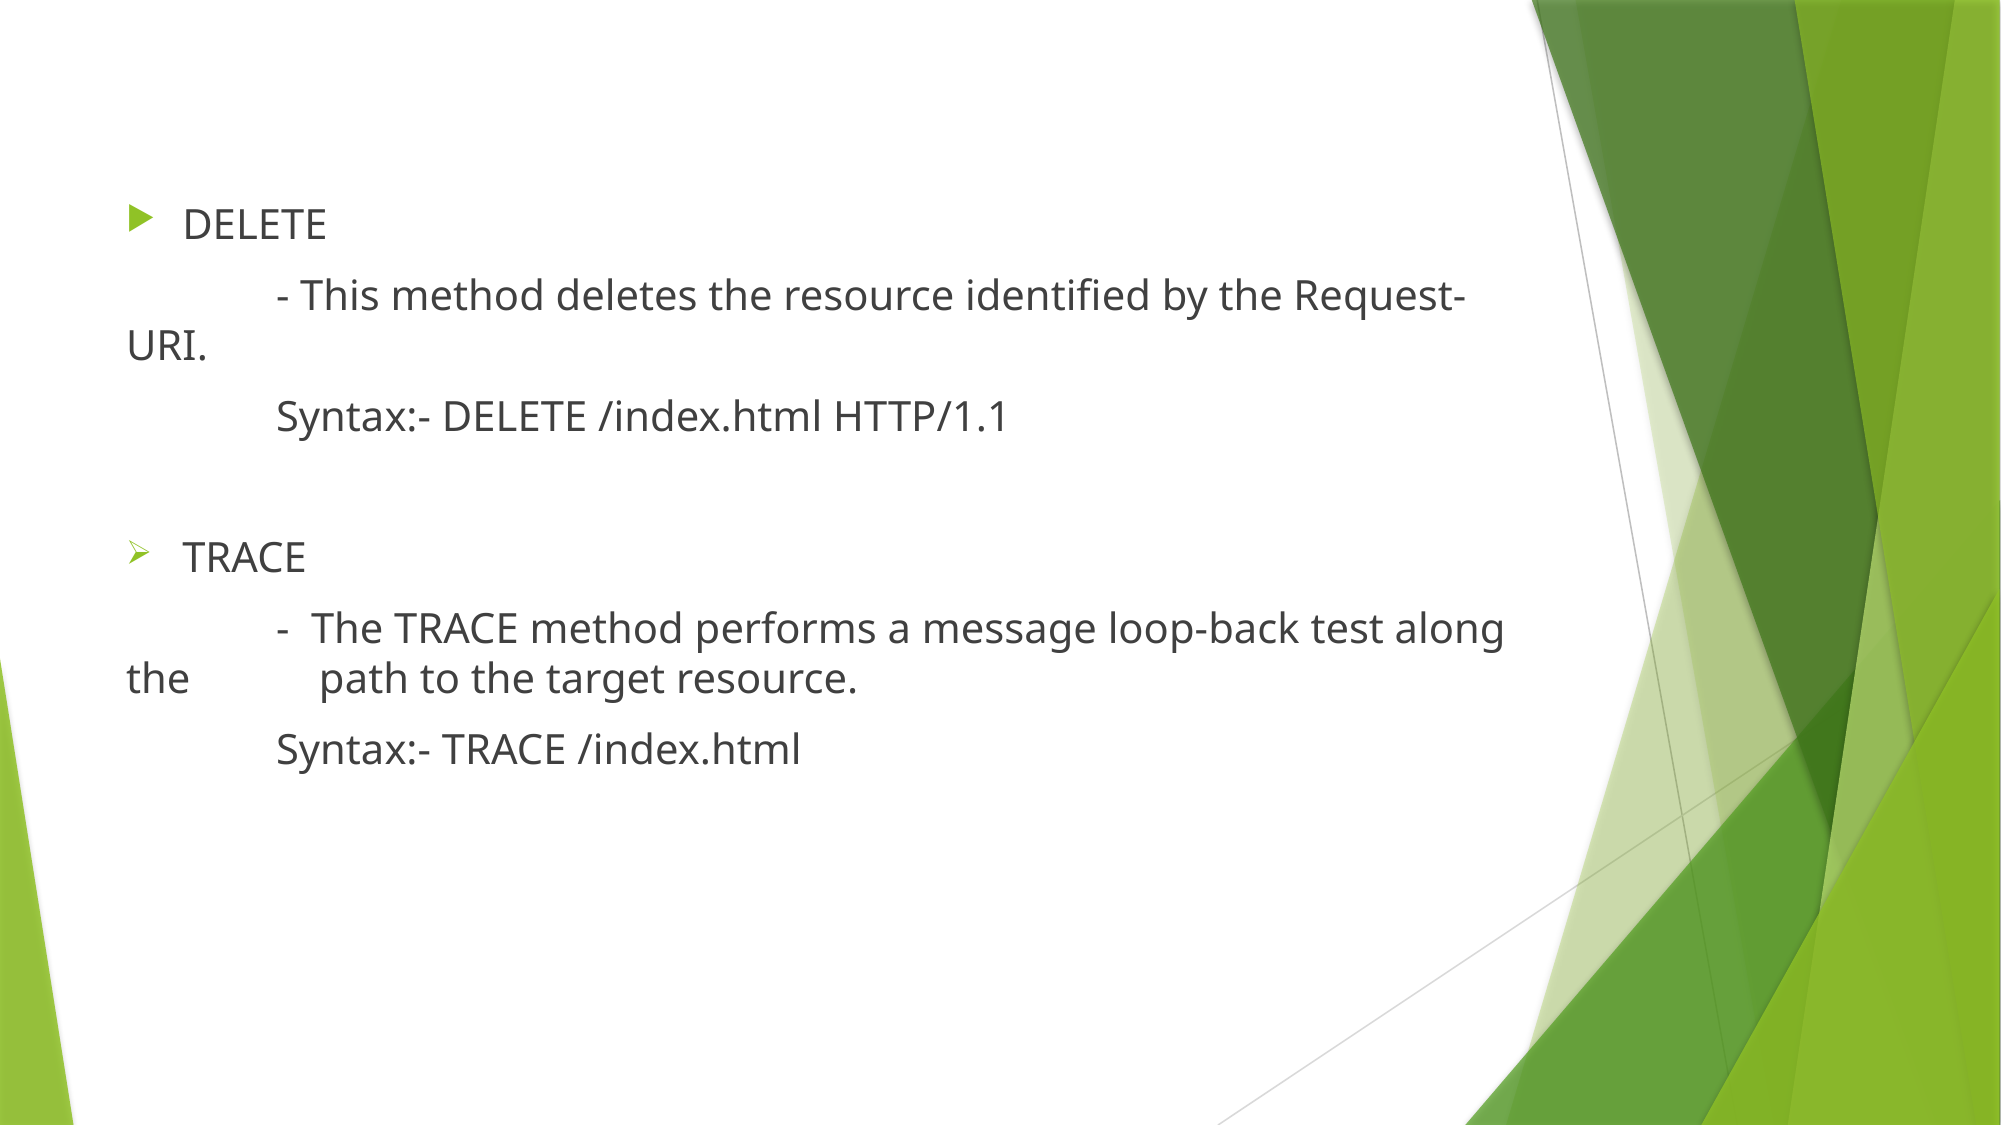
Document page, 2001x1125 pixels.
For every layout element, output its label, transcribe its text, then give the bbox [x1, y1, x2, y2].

list DELETE - This method deletes the resource identified by the Request-URI. Syntax:- DELETE /index.html HTTP/1.1 TRACE - The TRACE method performs a message loop-back test along the path to the target resource. Syntax:- TRACE /index.html [111, 190, 1522, 991]
